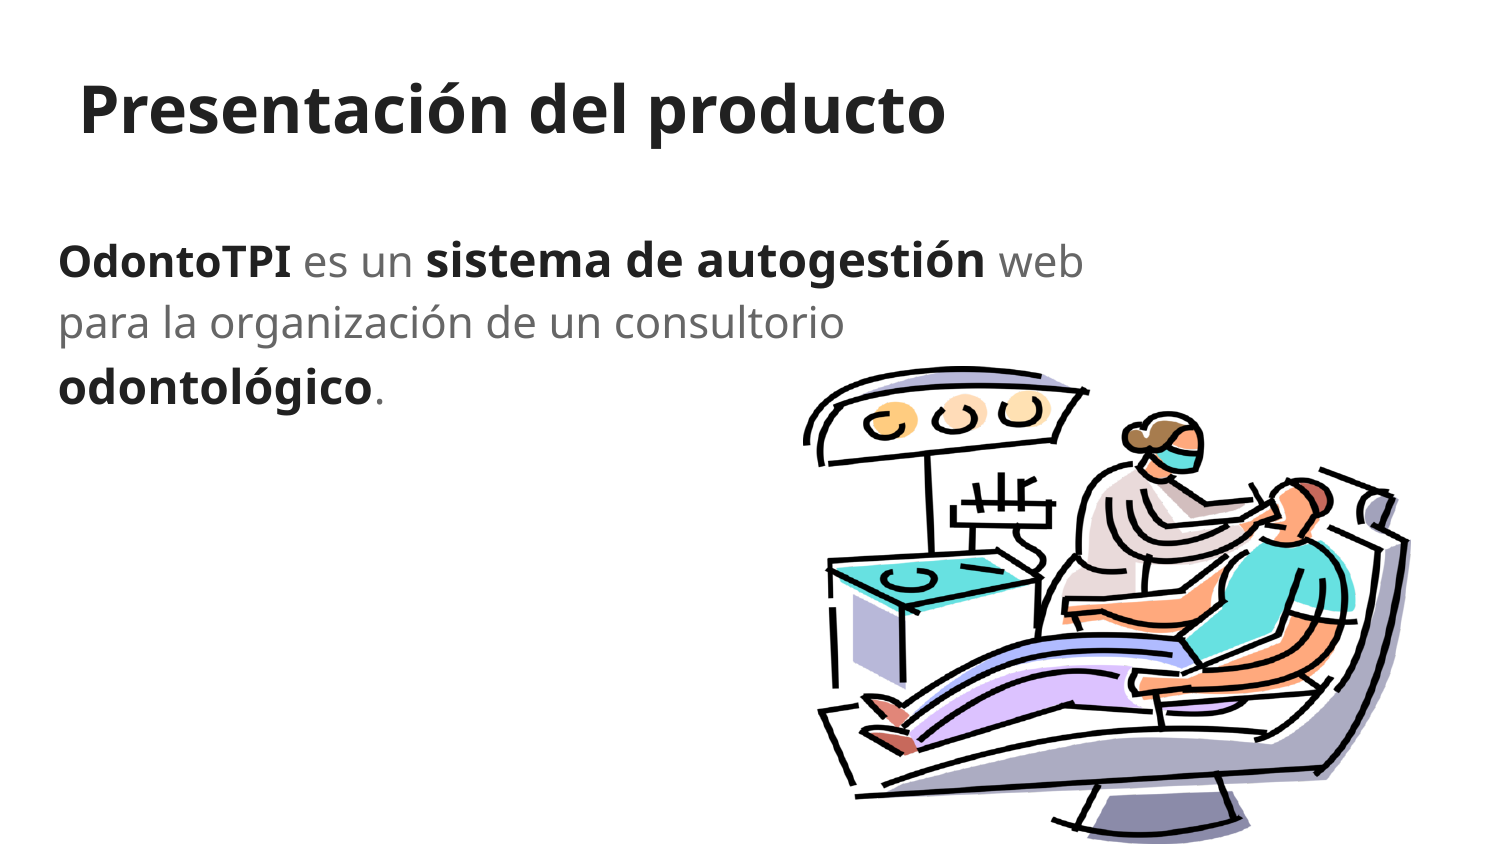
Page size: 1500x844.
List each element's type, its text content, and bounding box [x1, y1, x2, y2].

list OdontoTPI es un sistema de autogestión web para la organización de un consultorio odontológico. [42, 206, 1180, 653]
picture [803, 366, 1411, 844]
title Presentación del producto [63, 52, 1461, 130]
